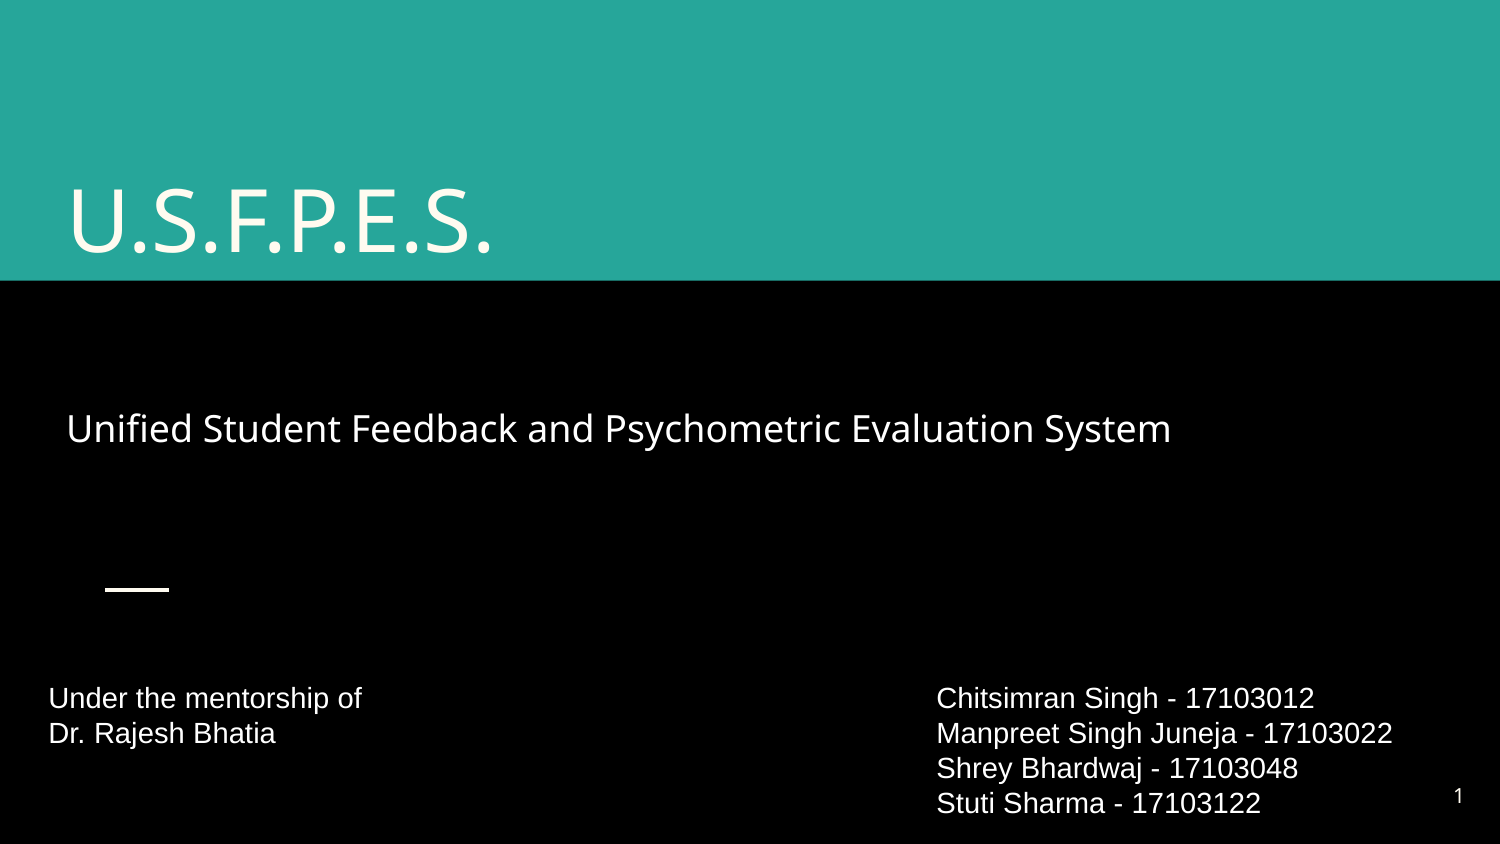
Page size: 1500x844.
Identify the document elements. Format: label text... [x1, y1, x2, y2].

slide_number ‹#› [1389, 764, 1480, 830]
text_box Chitsimran Singh - 17103012 Manpreet Singh Juneja - 17103022 Shrey Bhardwaj - 17103048 Stuti Sharma - 17103122 [921, 629, 1463, 834]
title U.S.F.P.E.S. [51, 122, 1449, 285]
text_box Under the mentorship of Dr. Rajesh Bhatia [33, 629, 575, 834]
subtitle Unified Student Feedback and Psychometric Evaluation System [51, 390, 1449, 535]
